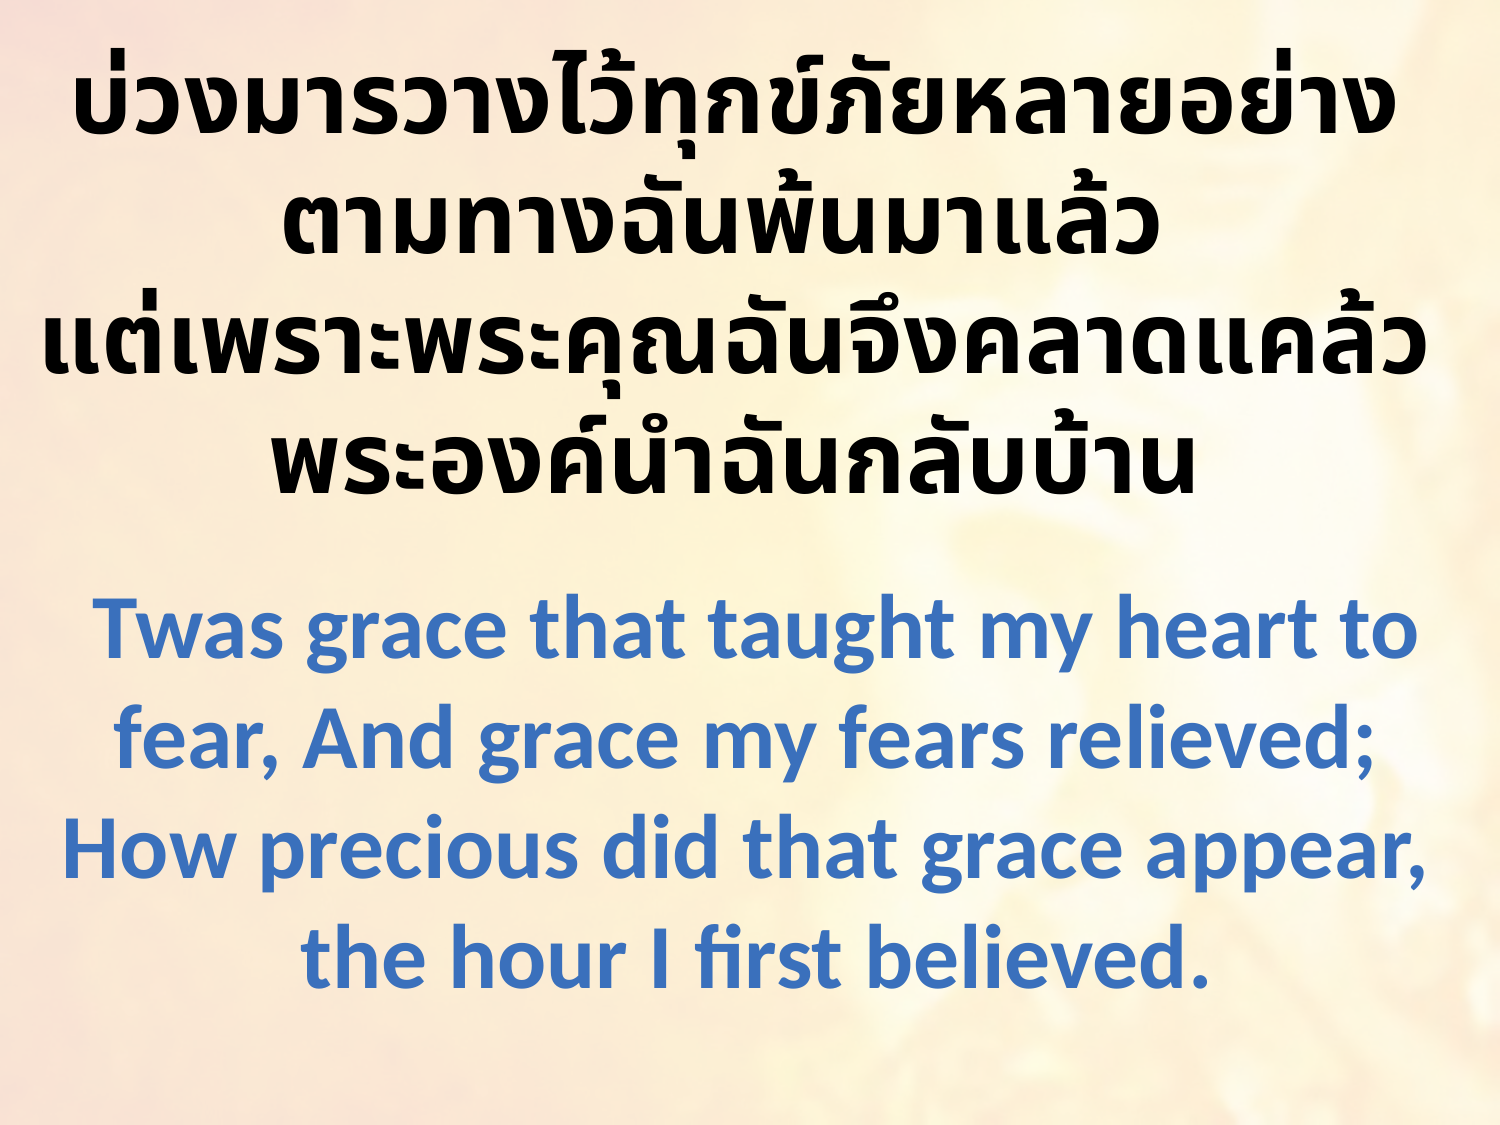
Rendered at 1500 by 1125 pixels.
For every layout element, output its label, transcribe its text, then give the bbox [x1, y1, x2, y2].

text_box บ่วงมารวางไว้ทุกข์ภัยหลายอย่าง ตามทางฉันพ้นมาแล้ว แต่เพราะพระคุณฉันจึงคลาดแคล้ว พระองค์นำฉันกลับบ้าน [23, 26, 1447, 521]
text_box Twas grace that taught my heart to fear, And grace my fears relieved; How precious did that grace appear, the hour I first believed. [13, 559, 1500, 1015]
